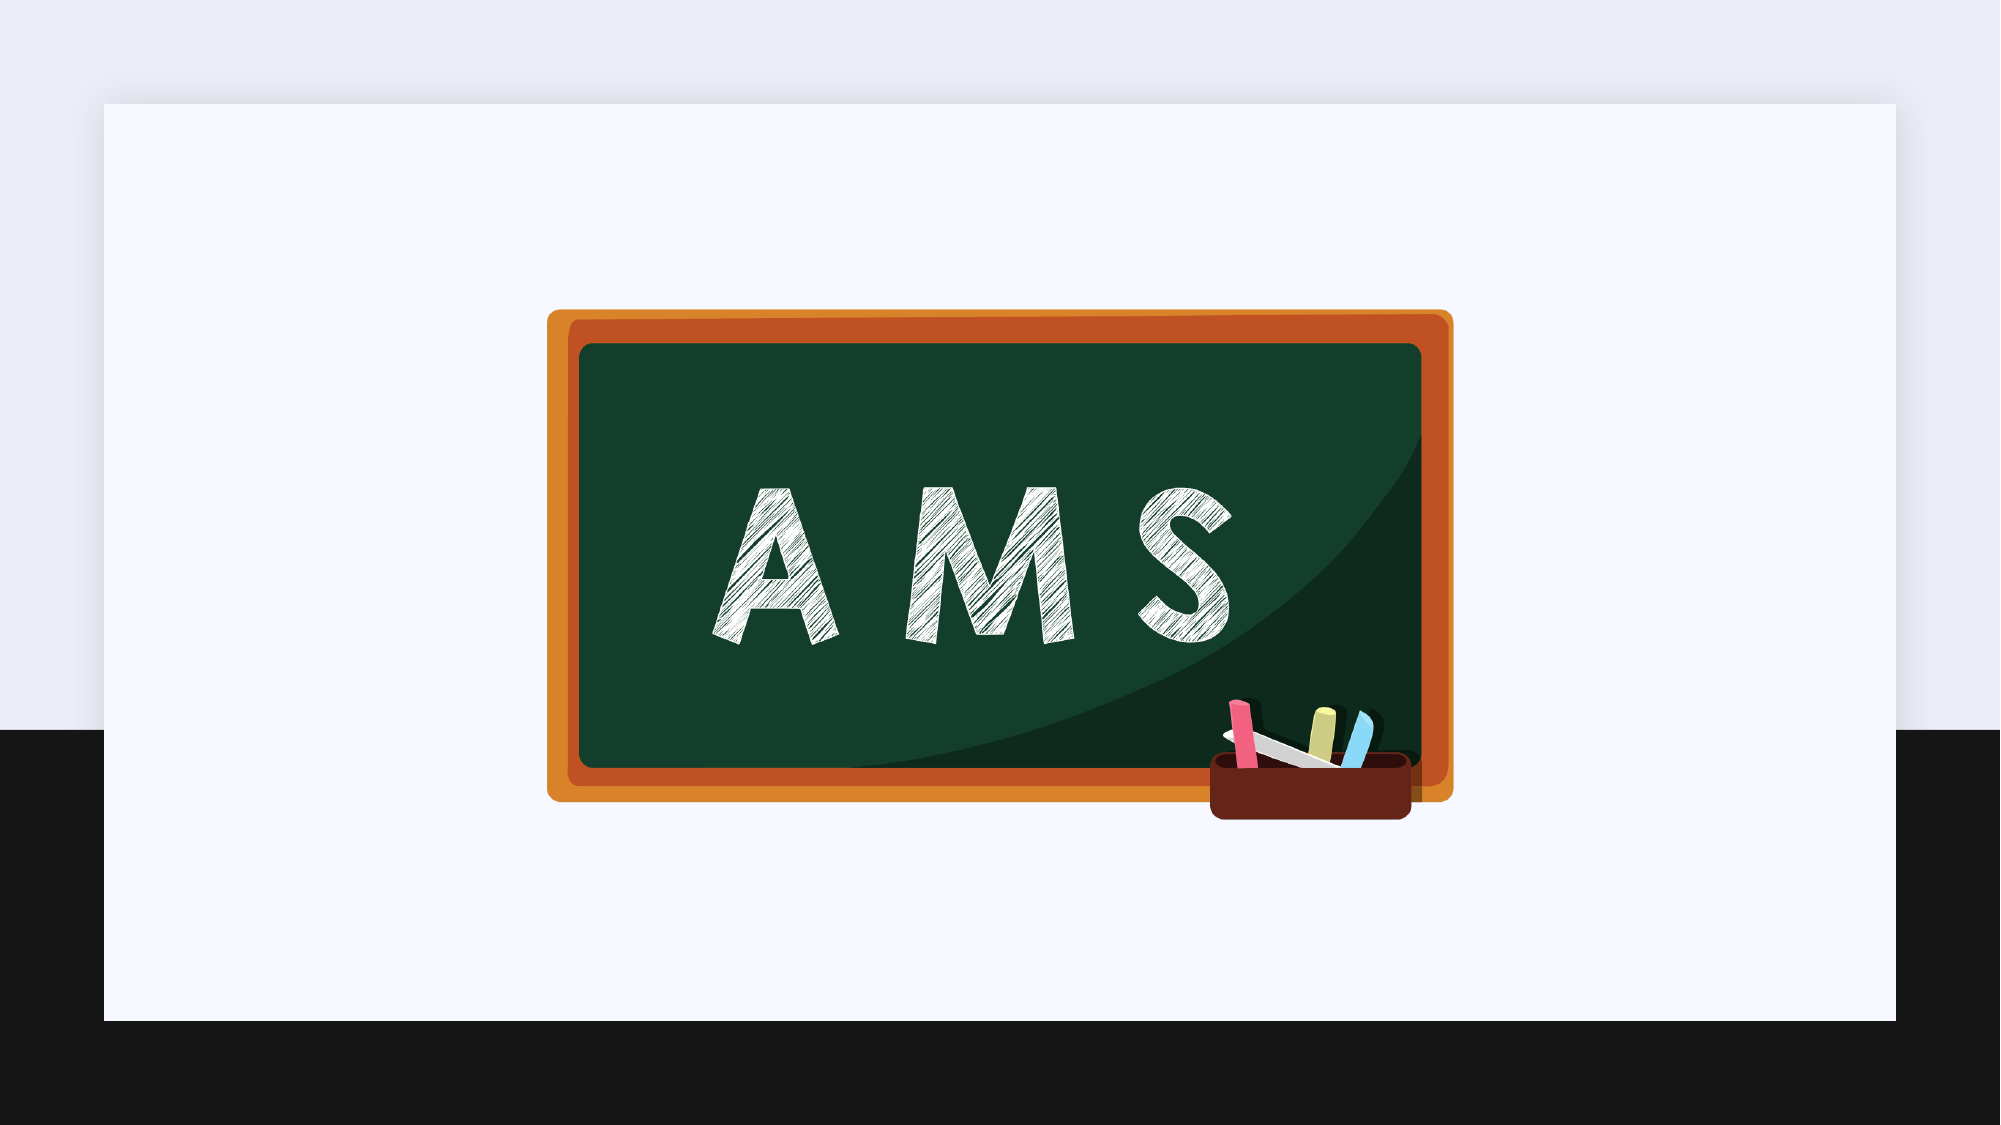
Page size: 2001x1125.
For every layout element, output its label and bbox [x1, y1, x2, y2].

picture [540, 104, 1460, 1024]
